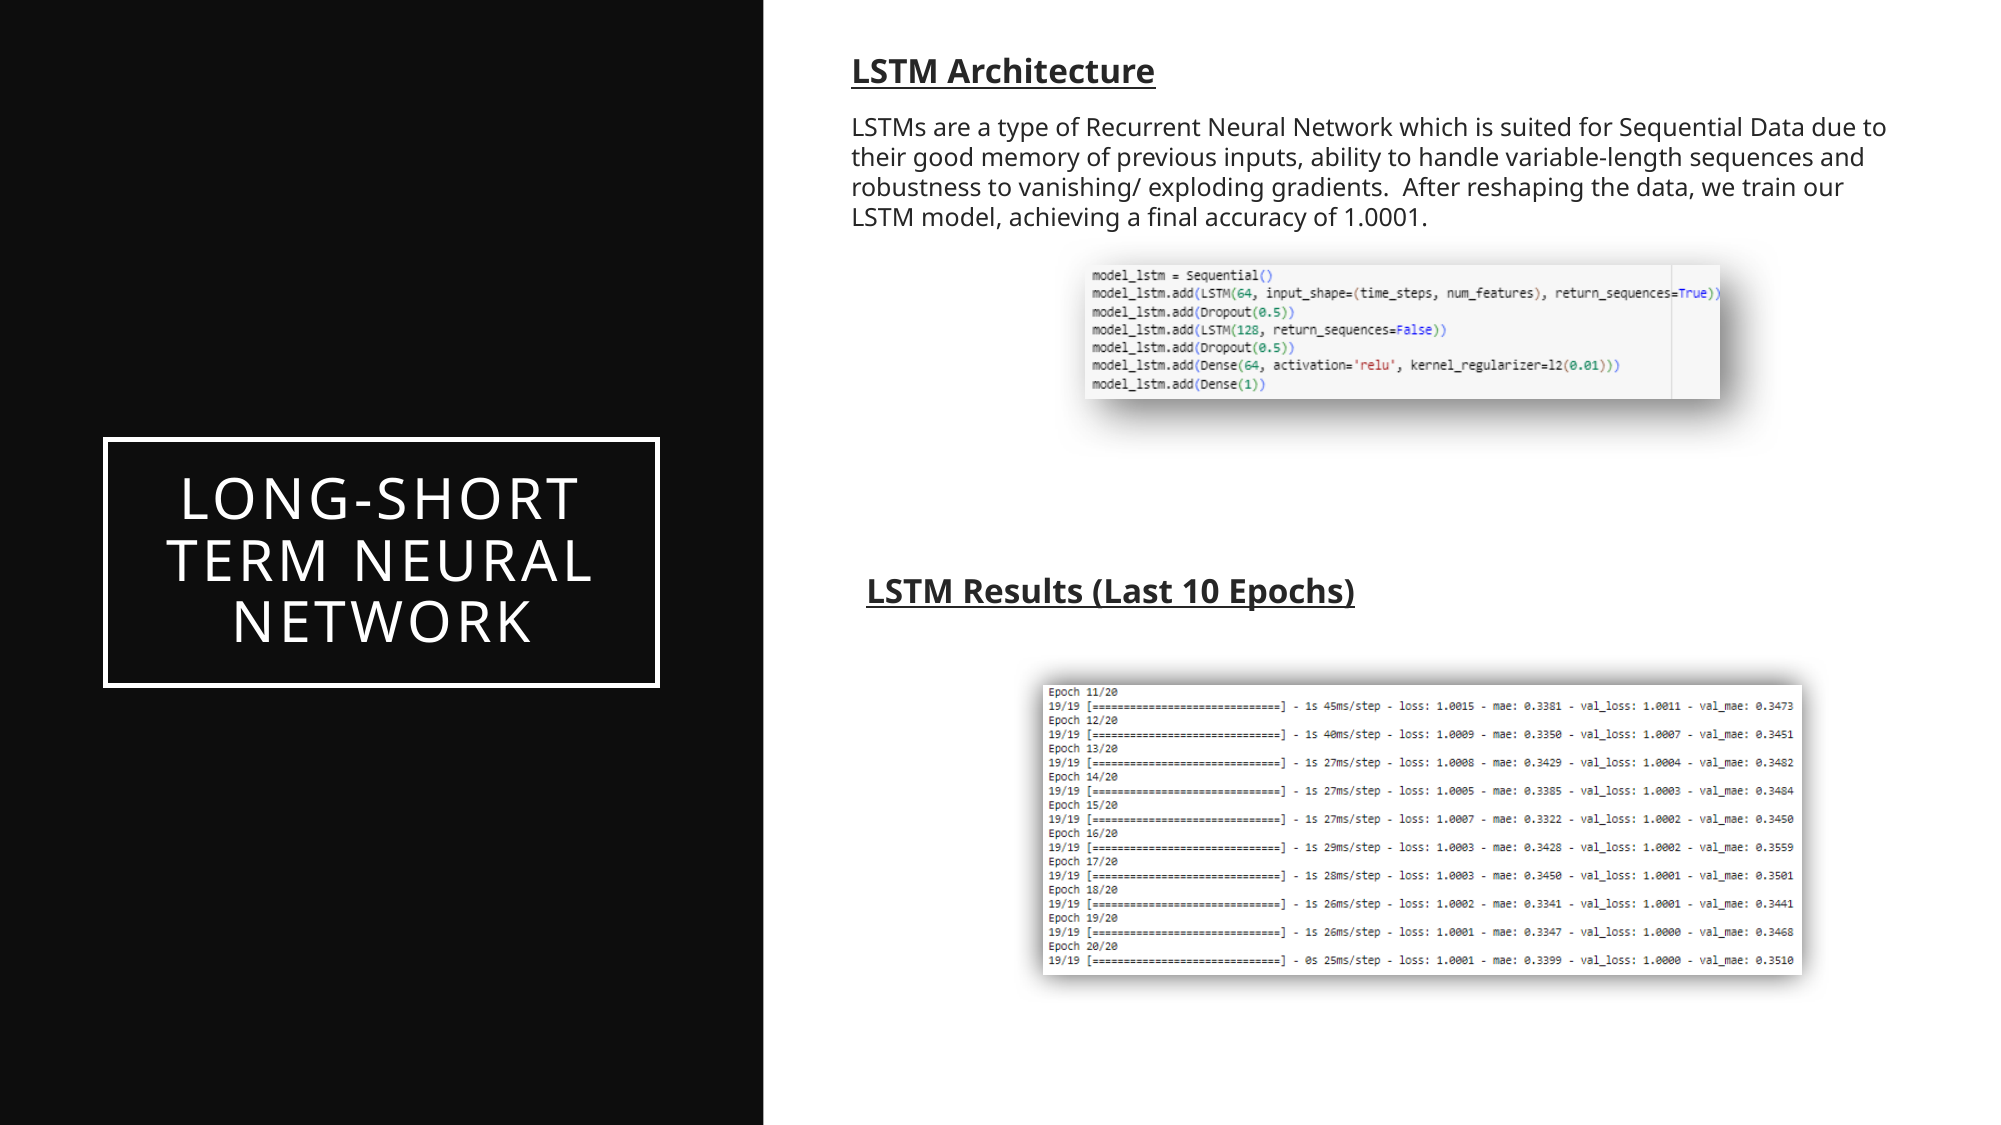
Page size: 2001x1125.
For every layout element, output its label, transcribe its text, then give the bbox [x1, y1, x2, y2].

text_box LSTM Results (Last 10 Epochs) [851, 562, 1802, 637]
title Long-Short Term neural Network [103, 437, 660, 688]
text_box LSTM Architecture LSTMs are a type of Recurrent Neural Network which is suited for Sequential Data due to their good memory of previous inputs, ability to handle variable-length sequences and robustness to vanishing/ exploding gradients. After reshaping the data, we train our LSTM model, achieving a final accuracy of 1.0001. [836, 43, 1928, 266]
picture [1043, 685, 1802, 975]
text_box [0, 0, 764, 1125]
text_box [764, 0, 2000, 1125]
picture [1085, 265, 1720, 399]
